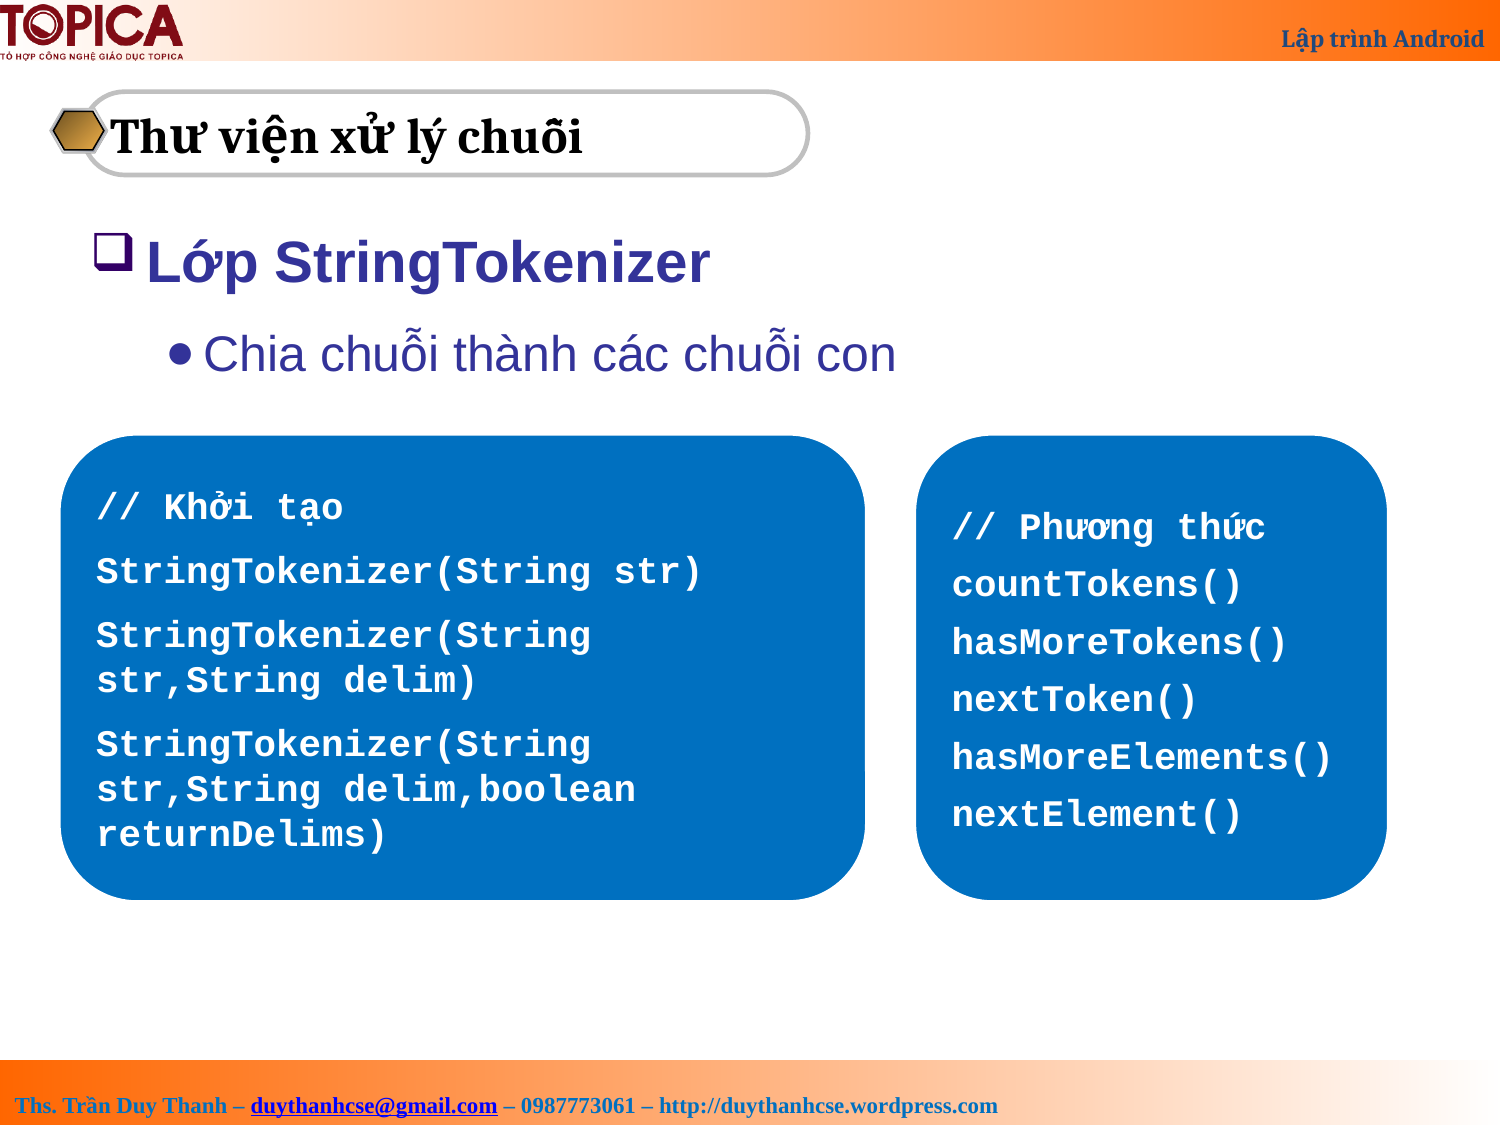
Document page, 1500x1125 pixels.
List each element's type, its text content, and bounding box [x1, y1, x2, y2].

text_box // Khởi tạo StringTokenizer(String str) StringTokenizer(String str,String delim) StringTokenizer(String str,String delim,boolean returnDelims) [58, 433, 868, 903]
text_box Lớp StringTokenizer Chia chuỗi thành các chuỗi con [74, 199, 1425, 621]
picture [0, 4, 183, 61]
text_box // Phương thức countTokens() hasMoreTokens() nextToken() hasMoreElements() nextElement() [914, 433, 1390, 903]
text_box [49, 91, 809, 176]
